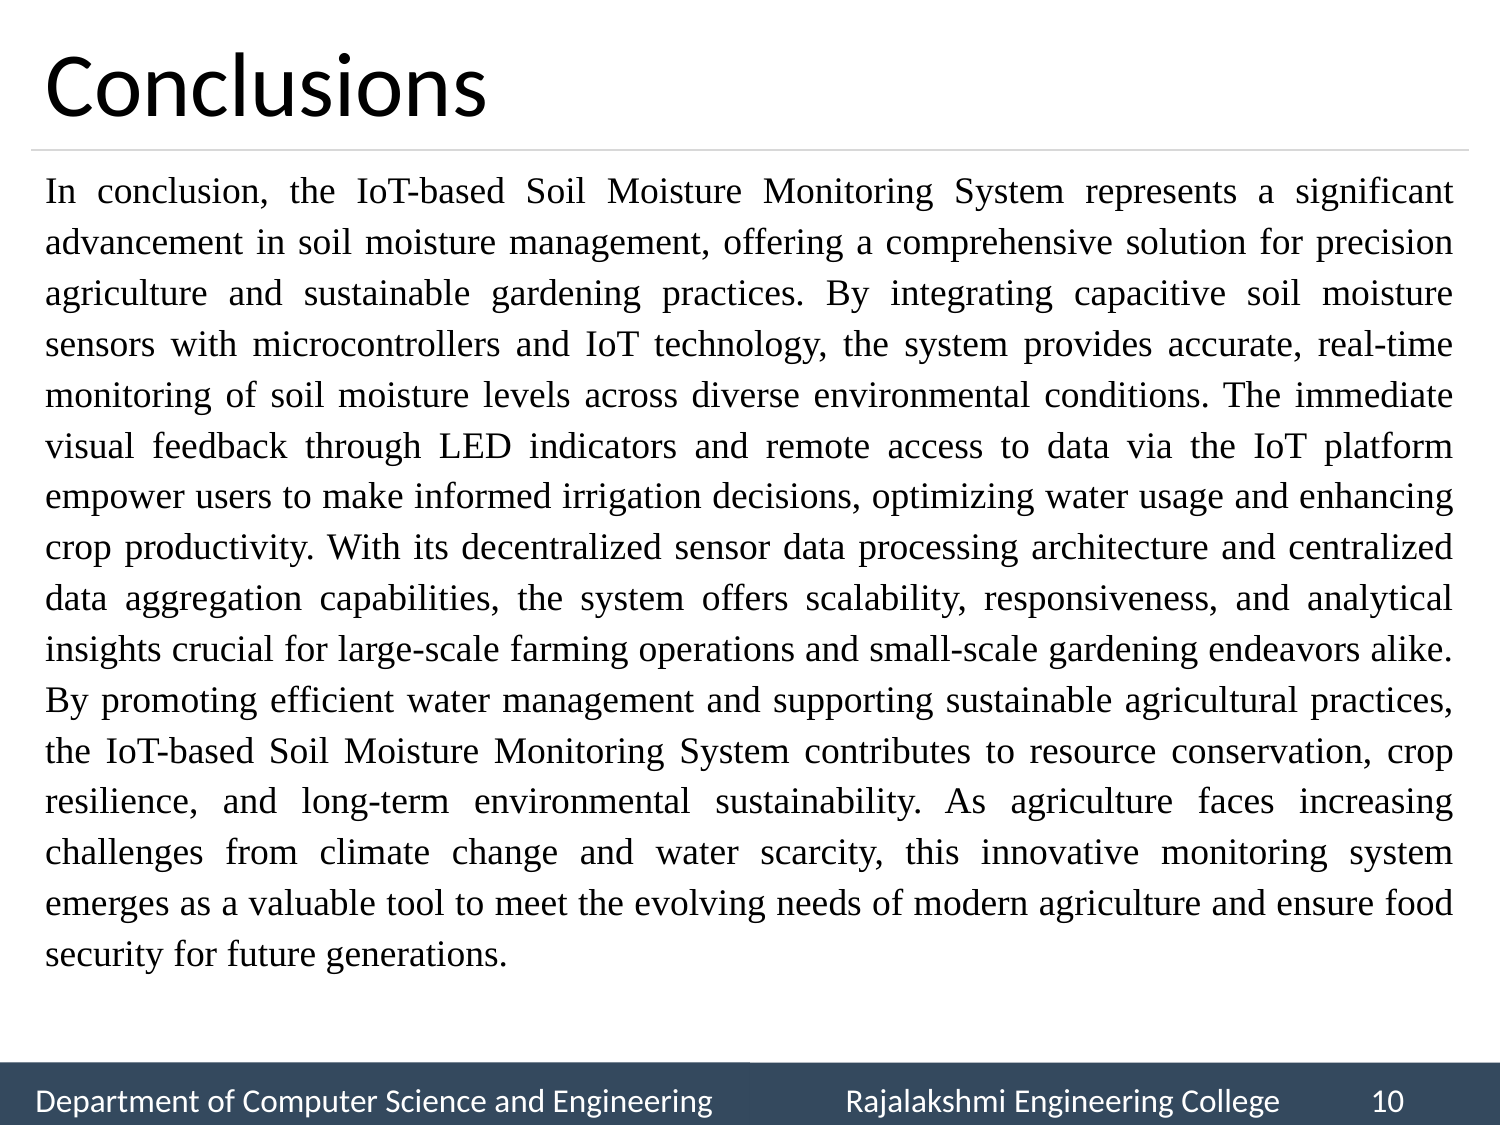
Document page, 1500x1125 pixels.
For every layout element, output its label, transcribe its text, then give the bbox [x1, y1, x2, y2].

slide_number ‹#› [1364, 1078, 1411, 1125]
picture [0, 1058, 1500, 1125]
slide_number Rajalakshmi Engineering College [843, 1078, 1284, 1125]
footer Department of Computer Science and Engineering [33, 1078, 717, 1125]
text_box In conclusion, the IoT-based Soil Moisture Monitoring System represents a significant advancement in soil moisture management, offering a comprehensive solution for precision agriculture and sustainable gardening practices. By integrating capacitive soil moisture sensors with microcontrollers and IoT technology, the system provides accurate, real-time monitoring of soil moisture levels across diverse environmental conditions. The immediate visual feedback through LED indicators and remote access to data via the IoT platform empower users to make informed irrigation decisions, optimizing water usage and enhancing crop productivity. With its decentralized sensor data processing architecture and centralized data aggregation capabilities, the system offers scalability, responsiveness, and analytical insights crucial for large-scale farming operations and small-scale gardening endeavors alike. By promoting efficient water management and supporting sustainable agricultural practices, the IoT-based Soil Moisture Monitoring System contributes to resource conservation, crop resilience, and long-term environmental sustainability. As agriculture faces increasing challenges from climate change and water scarcity, this innovative monitoring system emerges as a valuable tool to meet the evolving needs of modern agriculture and ensure food security for future generations. [43, 158, 1457, 974]
title Conclusions [43, 22, 490, 158]
